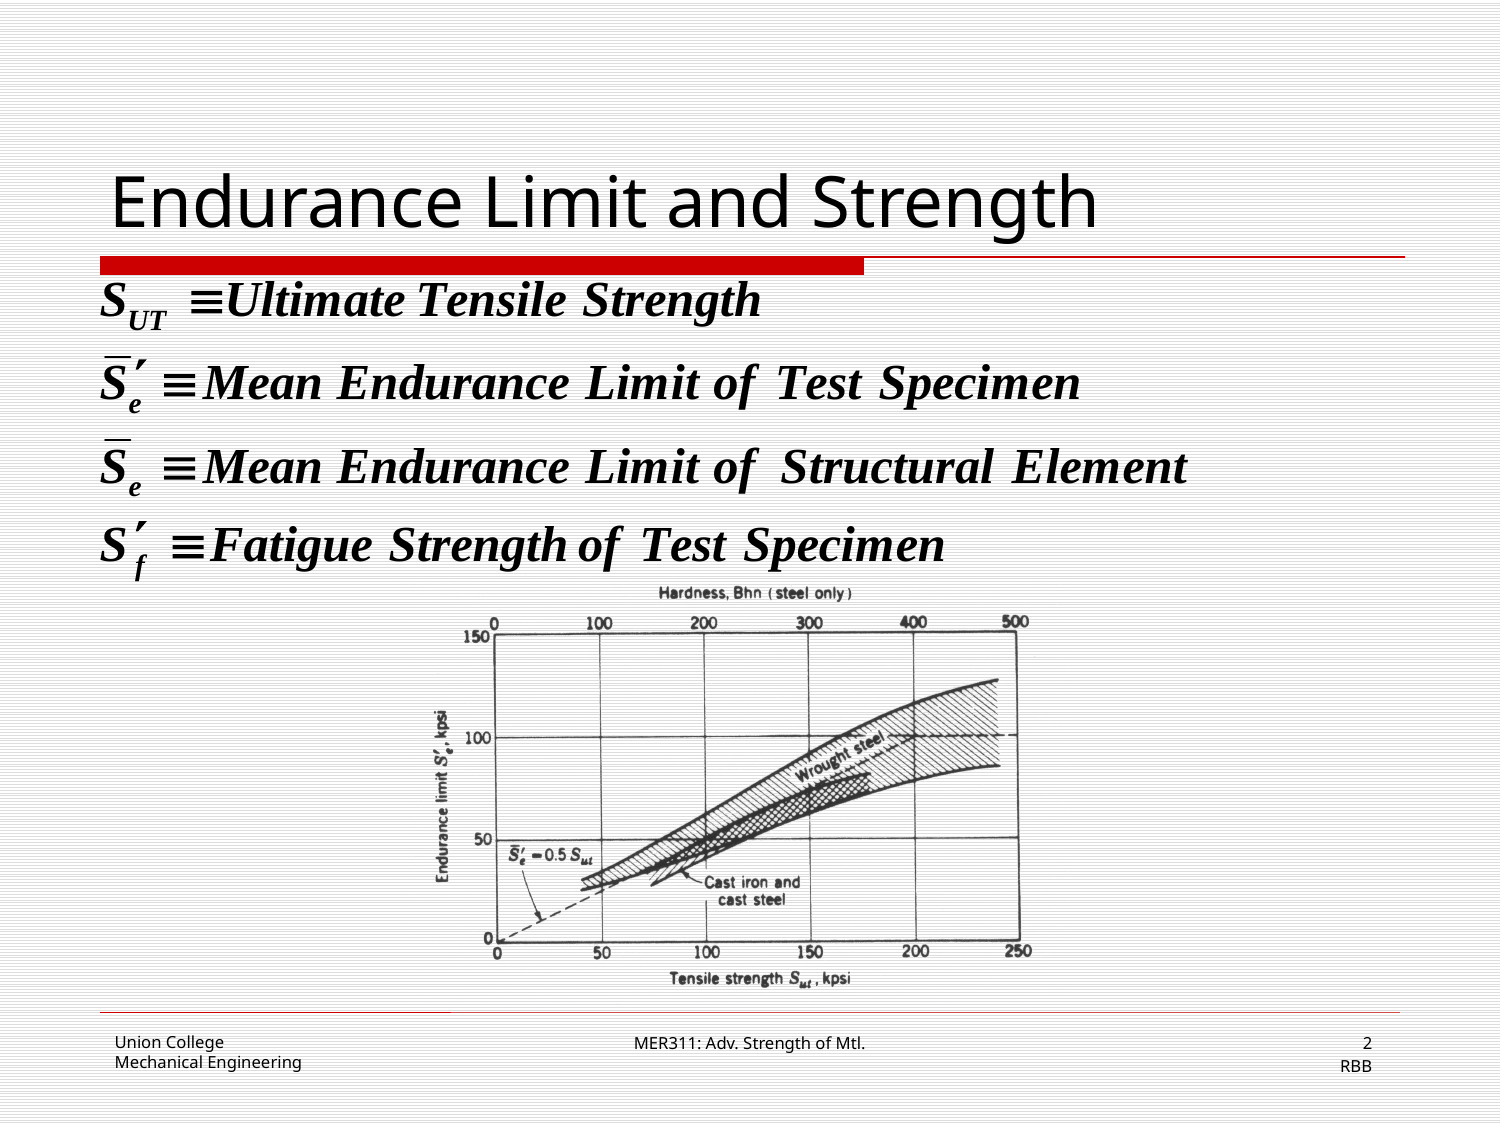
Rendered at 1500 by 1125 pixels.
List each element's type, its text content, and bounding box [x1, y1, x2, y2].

picture [399, 595, 1076, 1005]
title Endurance Limit and Strength [93, 49, 1407, 250]
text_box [89, 266, 1199, 595]
footer MER311: Adv. Strength of Mtl. [512, 1024, 988, 1101]
slide_number 2 RBB [1074, 1024, 1388, 1101]
